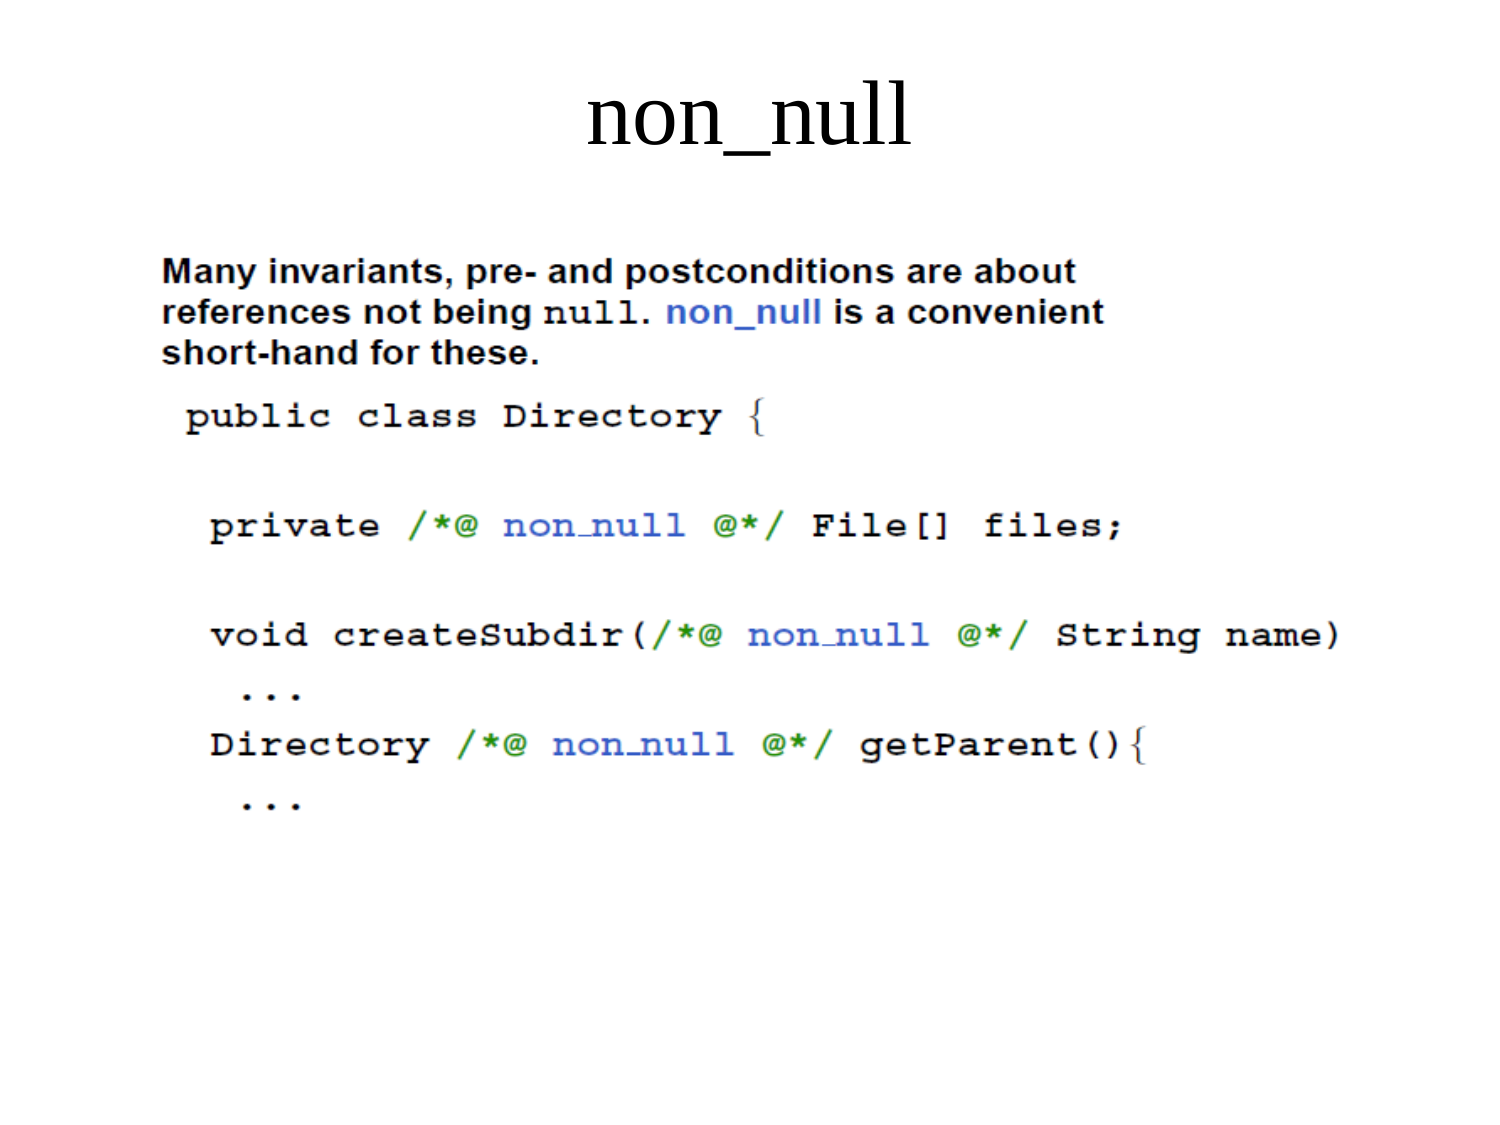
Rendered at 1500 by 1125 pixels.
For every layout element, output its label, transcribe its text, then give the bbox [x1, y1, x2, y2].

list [155, 237, 1344, 887]
title non_null [75, 45, 1425, 233]
